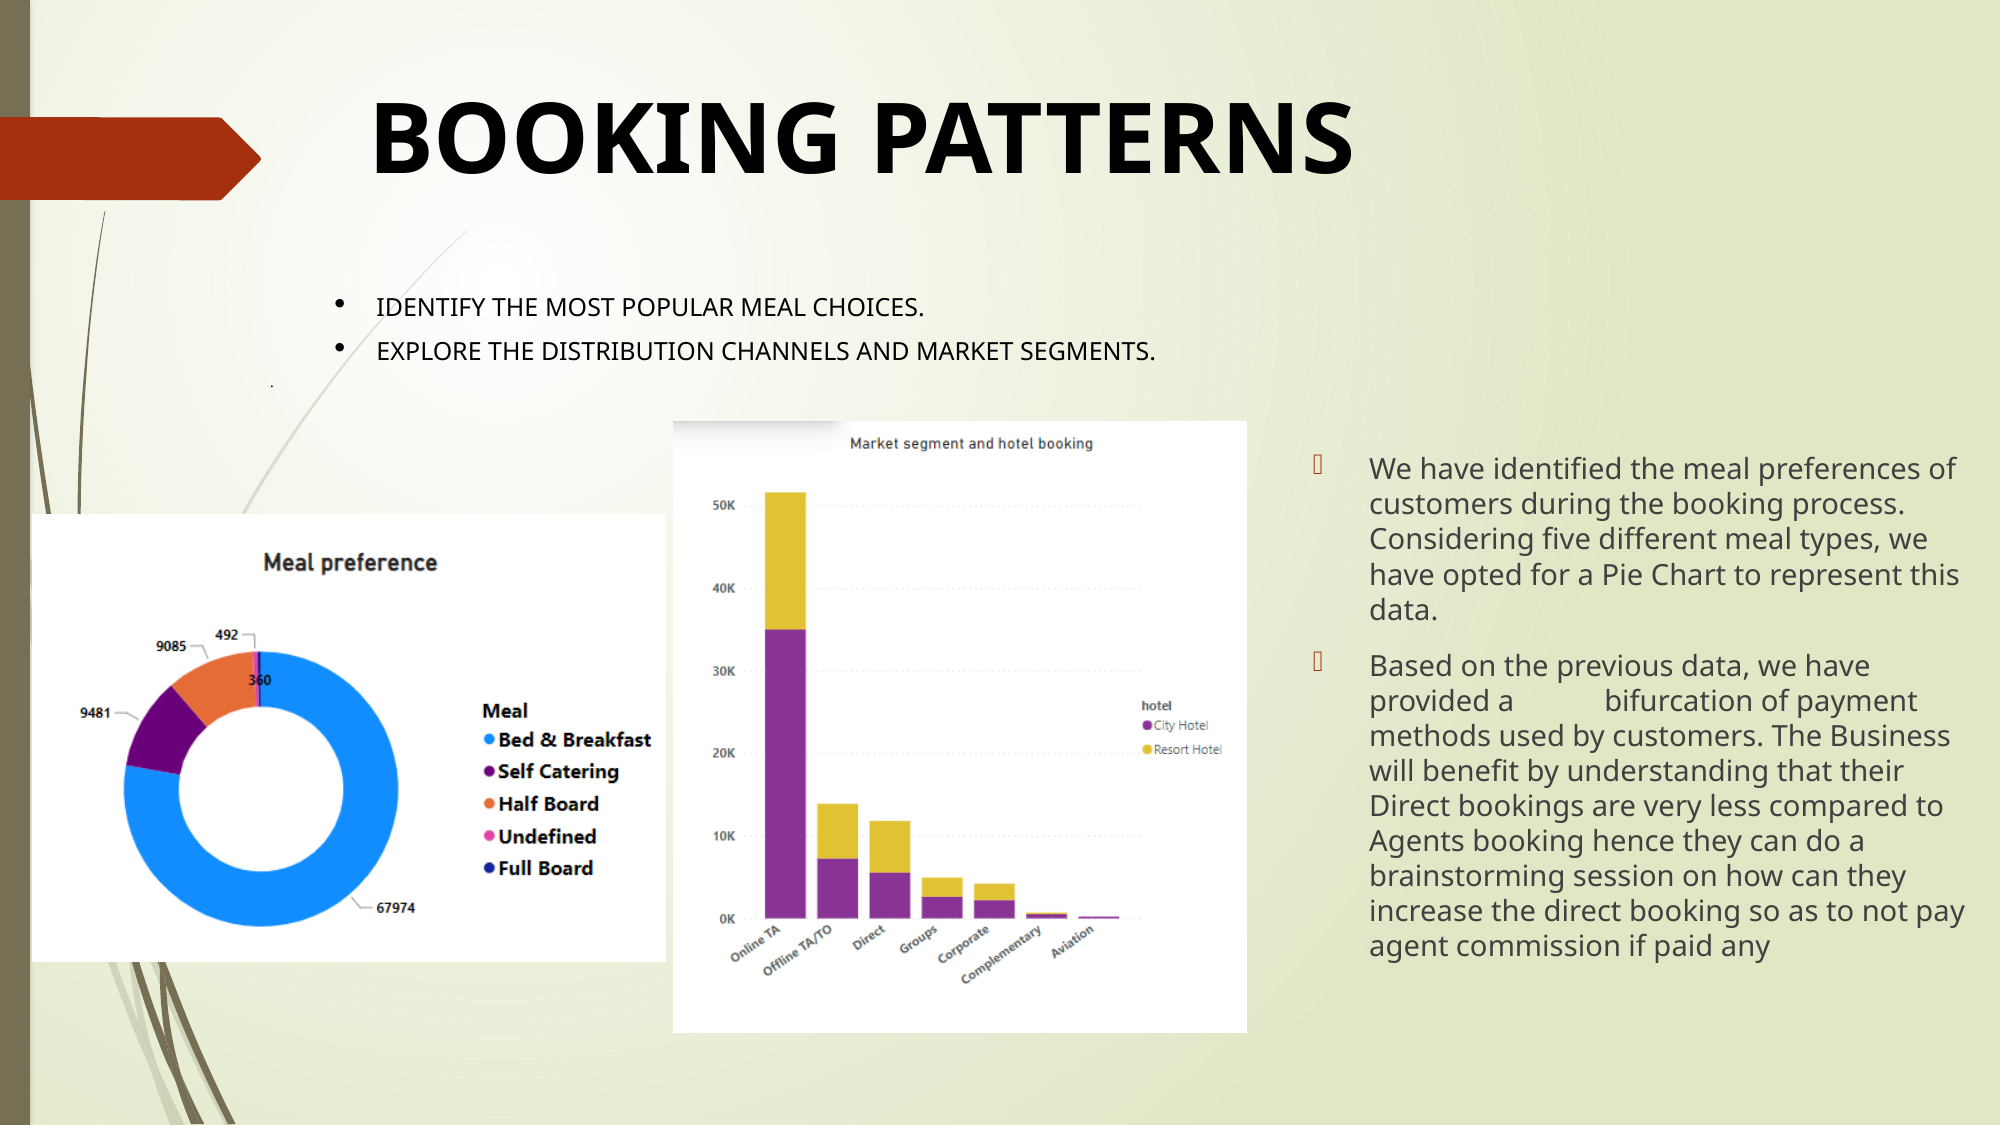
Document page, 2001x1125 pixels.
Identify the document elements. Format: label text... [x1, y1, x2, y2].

picture [31, 514, 667, 962]
text_box Booking Patterns IDENTIFY THE MOST POPULAR MEAL CHOICES. EXPLORE THE DISTRIBUTION CHANNELS AND MARKET SEGMENTS. . [255, 28, 1841, 404]
picture [673, 421, 1248, 1033]
list We have identified the meal preferences of customers during the booking process. Considering five different meal types, we have opted for a Pie Chart to represent this data. Based on the previous data, we have provided a bifurcation of payment methods used by customers. The Business will benefit by understanding that their Direct bookings are very less compared to Agents booking hence they can do a brainstorming session on how can they increase the direct booking so as to not pay agent commission if paid any [1297, 442, 2000, 1072]
